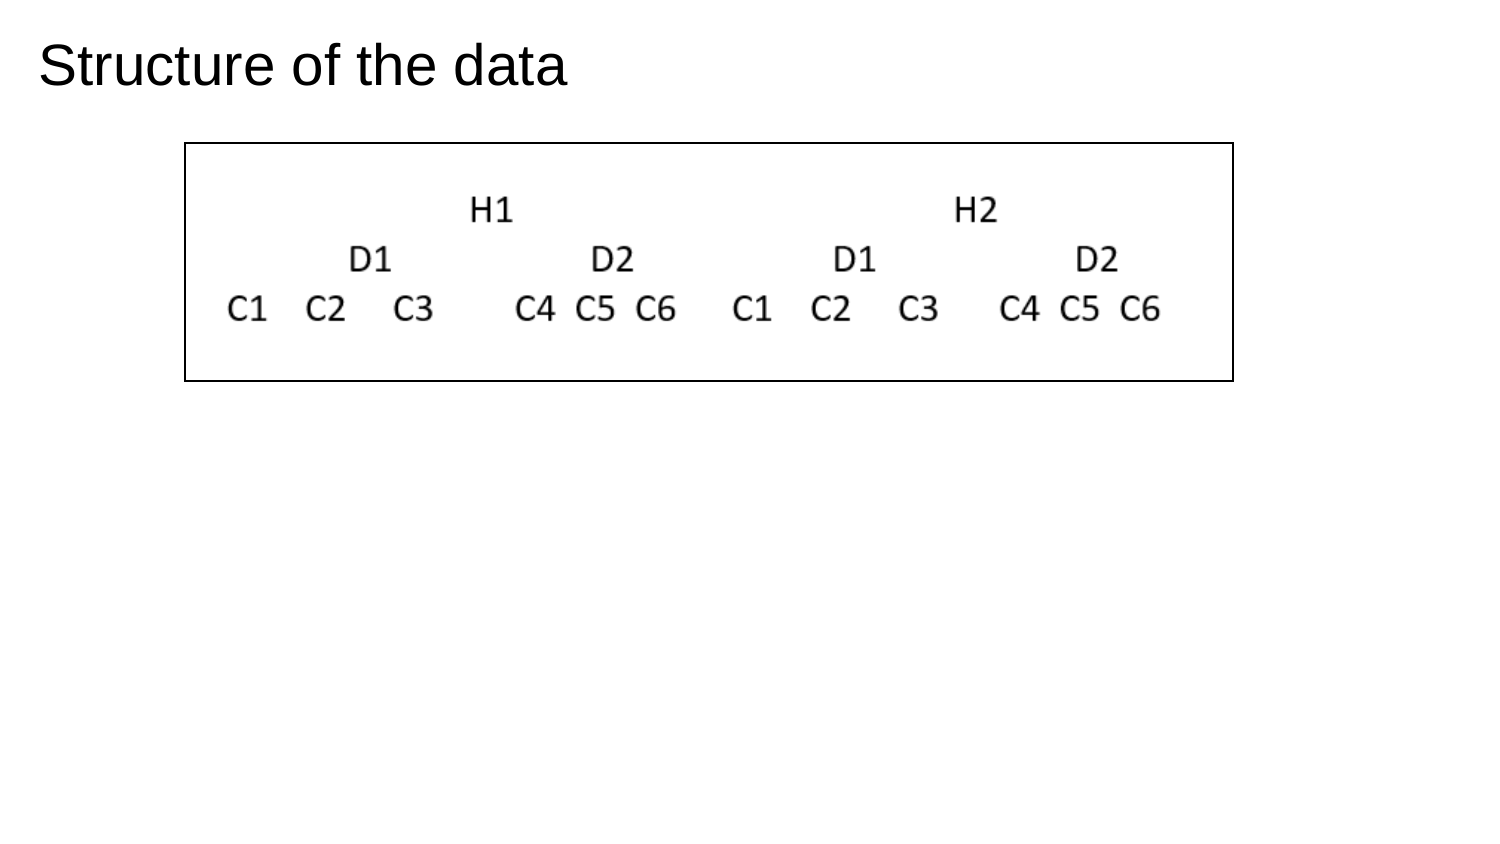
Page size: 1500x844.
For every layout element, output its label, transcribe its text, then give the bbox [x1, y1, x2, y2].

picture [185, 143, 1233, 381]
title Structure of the data [23, 12, 1422, 107]
